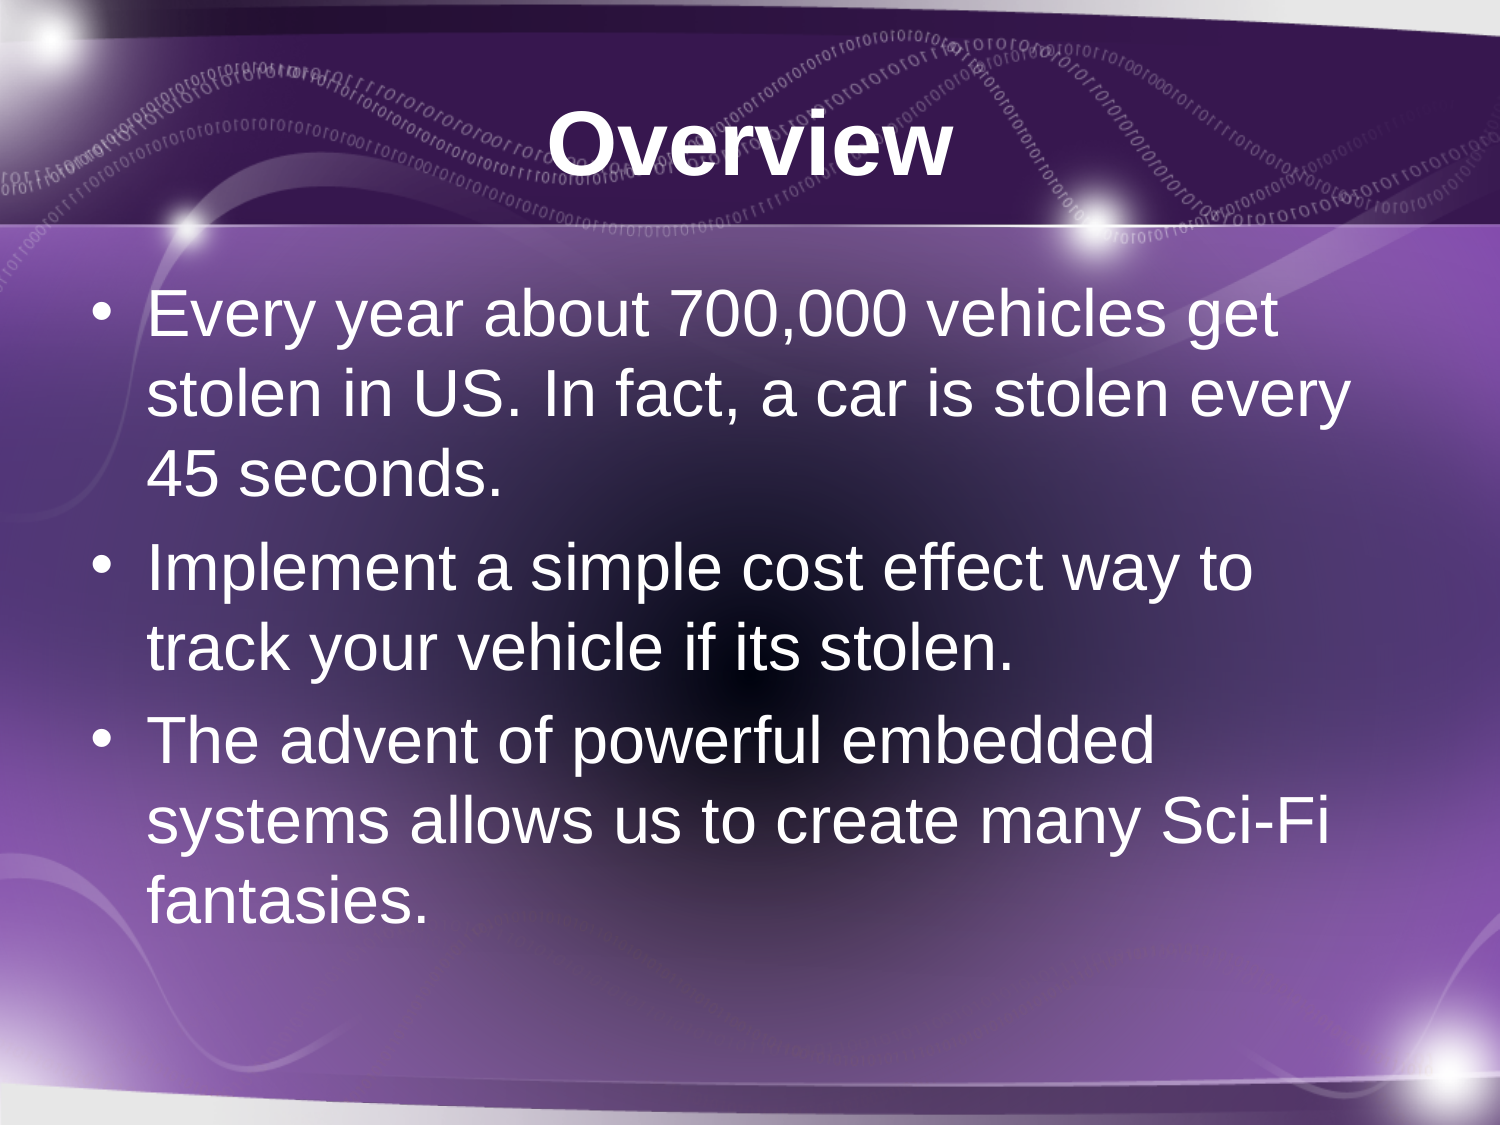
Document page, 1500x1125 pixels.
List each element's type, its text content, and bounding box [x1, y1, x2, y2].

title Overview [75, 45, 1425, 233]
picture [0, 0, 1500, 1125]
list Every year about 700,000 vehicles get stolen in US. In fact, a car is stolen every 45 seconds. Implement a simple cost effect way to track your vehicle if its stolen. The advent of powerful embedded systems allows us to create many Sci-Fi fantasies. [75, 262, 1425, 1005]
